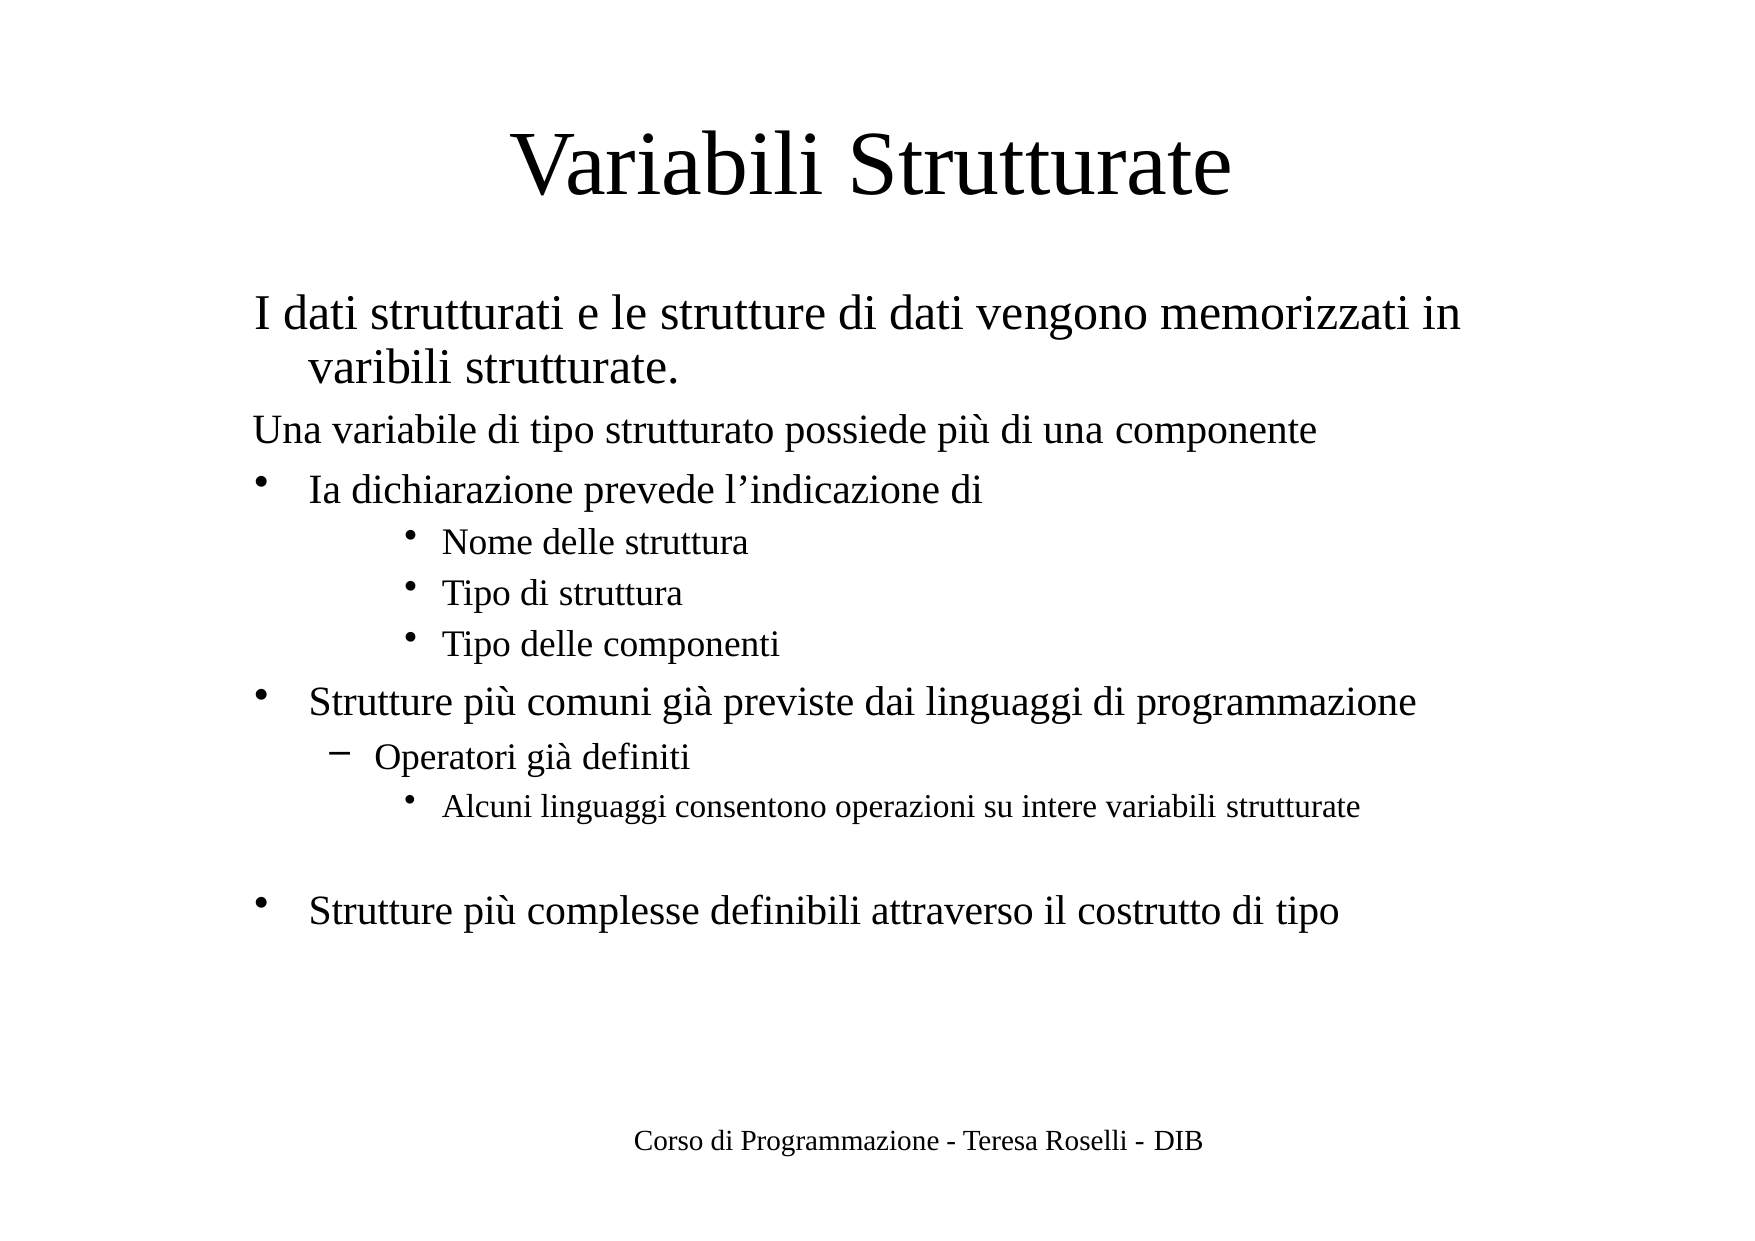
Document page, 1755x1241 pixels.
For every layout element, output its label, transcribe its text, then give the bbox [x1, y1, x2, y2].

text_box I dati strutturati e le strutture di dati vengono memorizzati in varibili strutturate. Una variabile di tipo strutturato possiede più di una componente Ia dichiarazione prevede l’indicazione di Nome delle struttura Tipo di struttura Tipo delle componenti Strutture più comuni già previste dai linguaggi di programmazione Operatori già definiti Alcuni linguaggi consentono operazioni su intere variabili strutturate Strutture più complesse definibili attraverso il costrutto di tipo [252, 276, 1502, 933]
title Variabili Strutturate [507, 101, 1248, 276]
footer Corso di Programmazione - Teresa Roselli - DIB [631, 1122, 1209, 1241]
